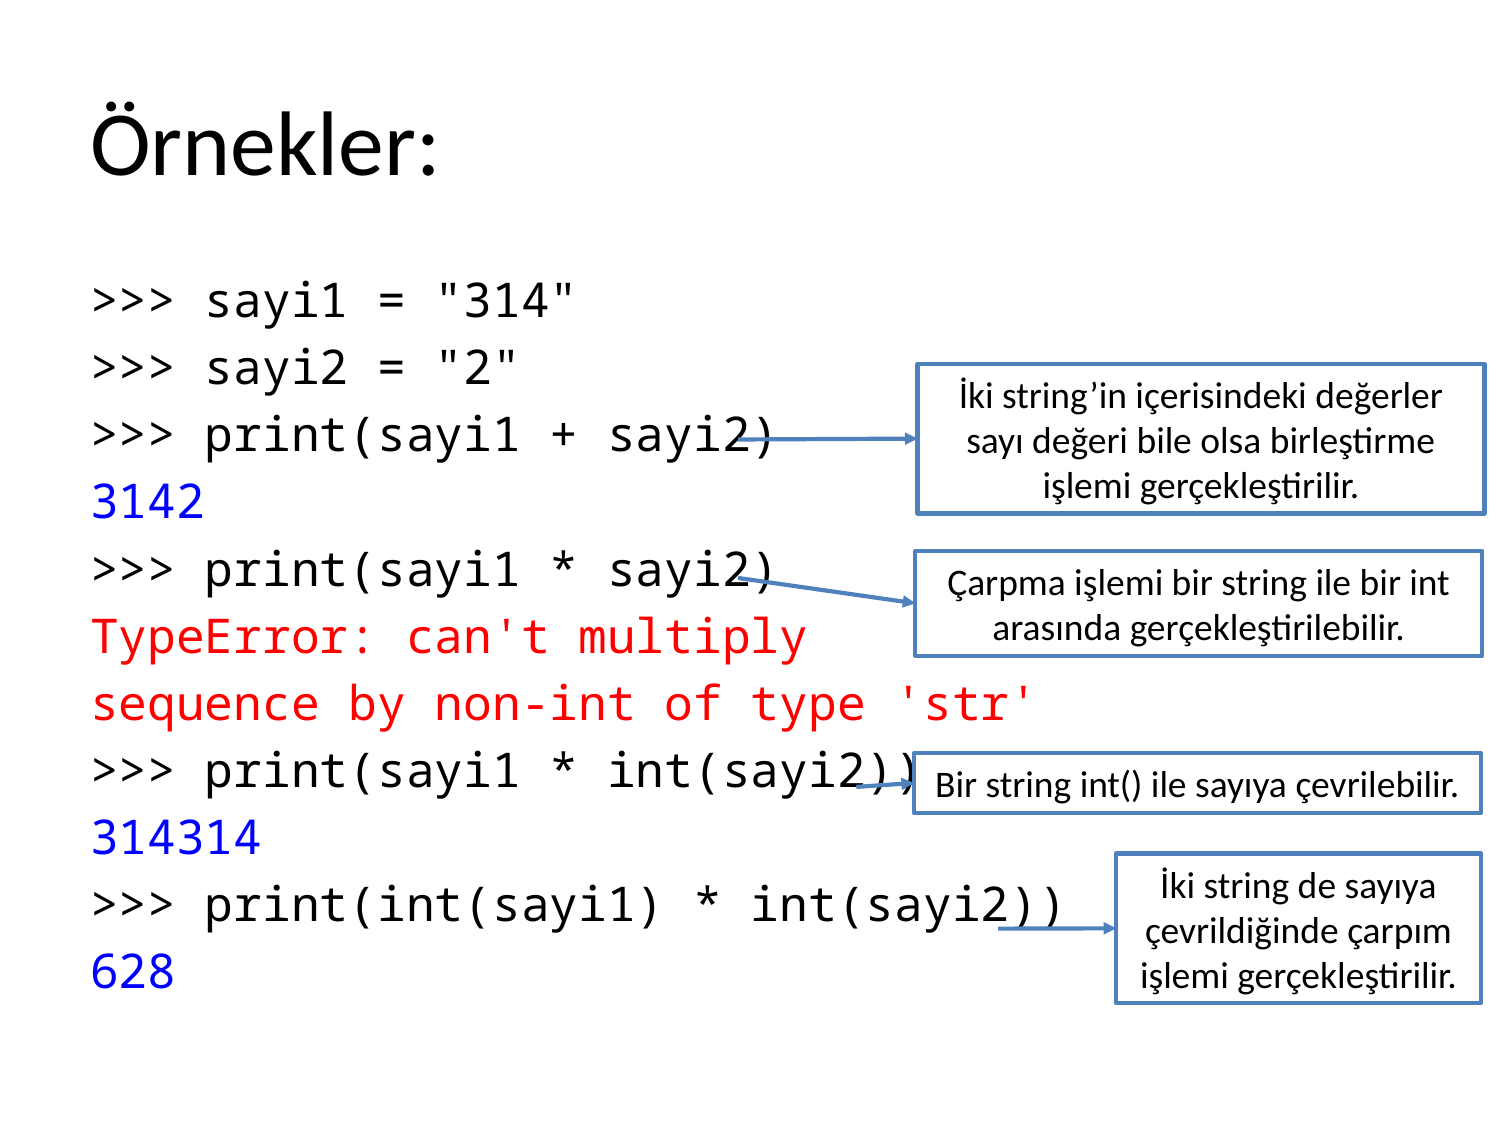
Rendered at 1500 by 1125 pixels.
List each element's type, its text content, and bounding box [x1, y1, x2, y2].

text_box Çarpma işlemi bir string ile bir int arasında gerçekleştirilebilir. [913, 549, 1484, 658]
text_box İki string de sayıya çevrildiğinde çarpım işlemi gerçekleştirilir. [1114, 851, 1483, 1005]
list >>> sayi1 = "314" >>> sayi2 = "2" >>> print(sayi1 + sayi2) 3142 >>> print(sayi1 * sayi2) TypeError: can't multiply sequence by non-int of type 'str' >>> print(sayi1 * int(sayi2)) 314314 >>> print(int(sayi1) * int(sayi2)) 628 [75, 262, 1425, 1005]
text_box İki string’in içerisindeki değerler sayı değeri bile olsa birleştirme işlemi gerçekleştirilir. [915, 362, 1487, 516]
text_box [856, 783, 915, 788]
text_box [737, 577, 916, 605]
title Örnekler: [75, 45, 1425, 233]
text_box Bir string int() ile sayıya çevrilebilir. [912, 751, 1483, 815]
